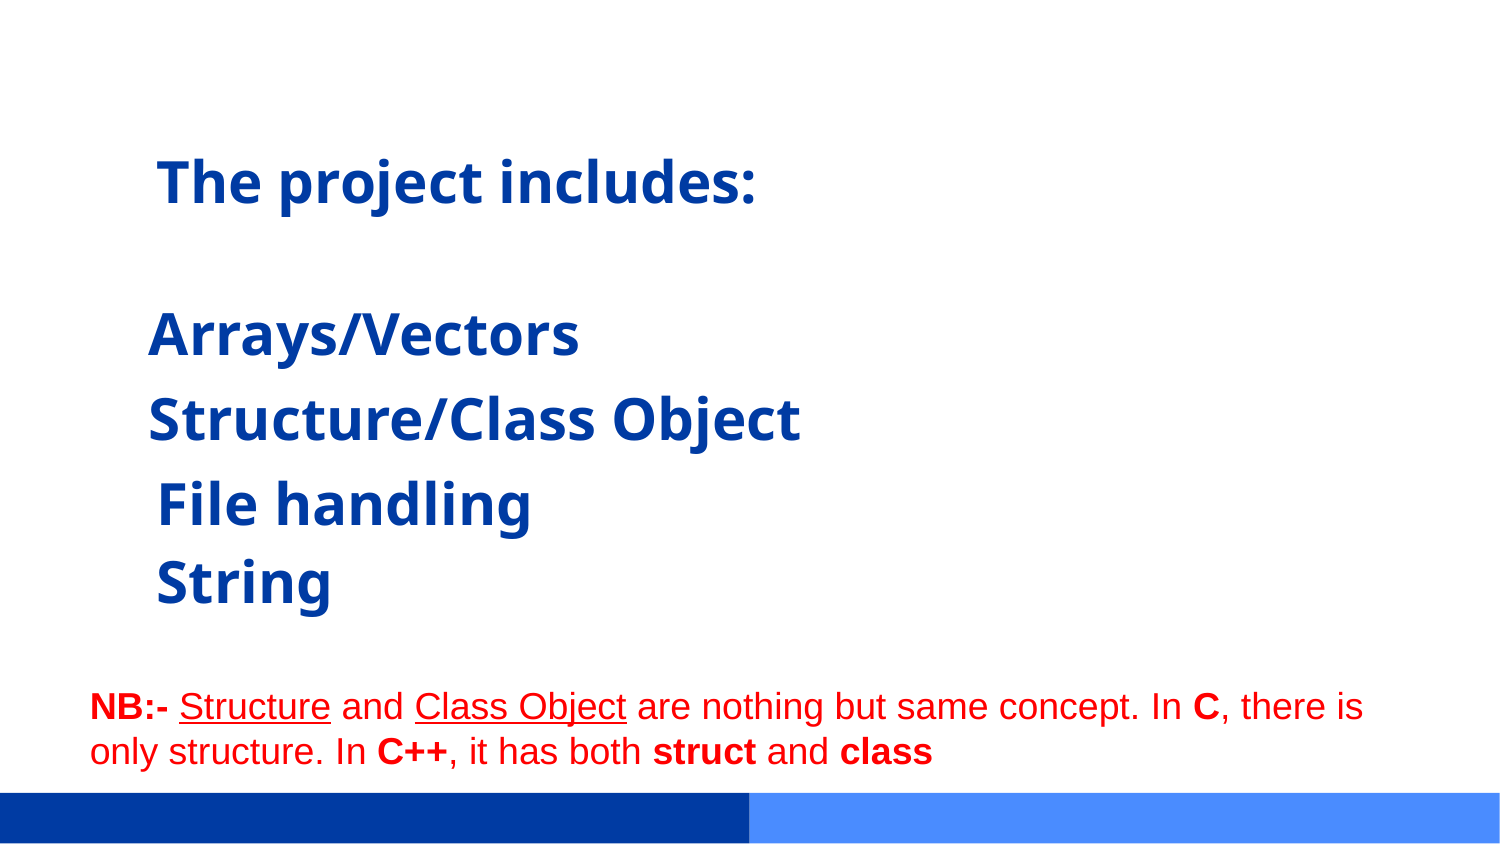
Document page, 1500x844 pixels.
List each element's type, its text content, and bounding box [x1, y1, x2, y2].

text_box Structure/Class Object [134, 374, 975, 460]
title The project includes: [103, 130, 826, 238]
text_box String [142, 544, 508, 623]
text_box Arrays/Vectors [134, 289, 713, 374]
text_box NB:- Structure and Class Object are nothing but same concept. In C, there is only structure. In C++, it has both struct and class [74, 675, 1425, 774]
text_box File handling [142, 459, 600, 544]
